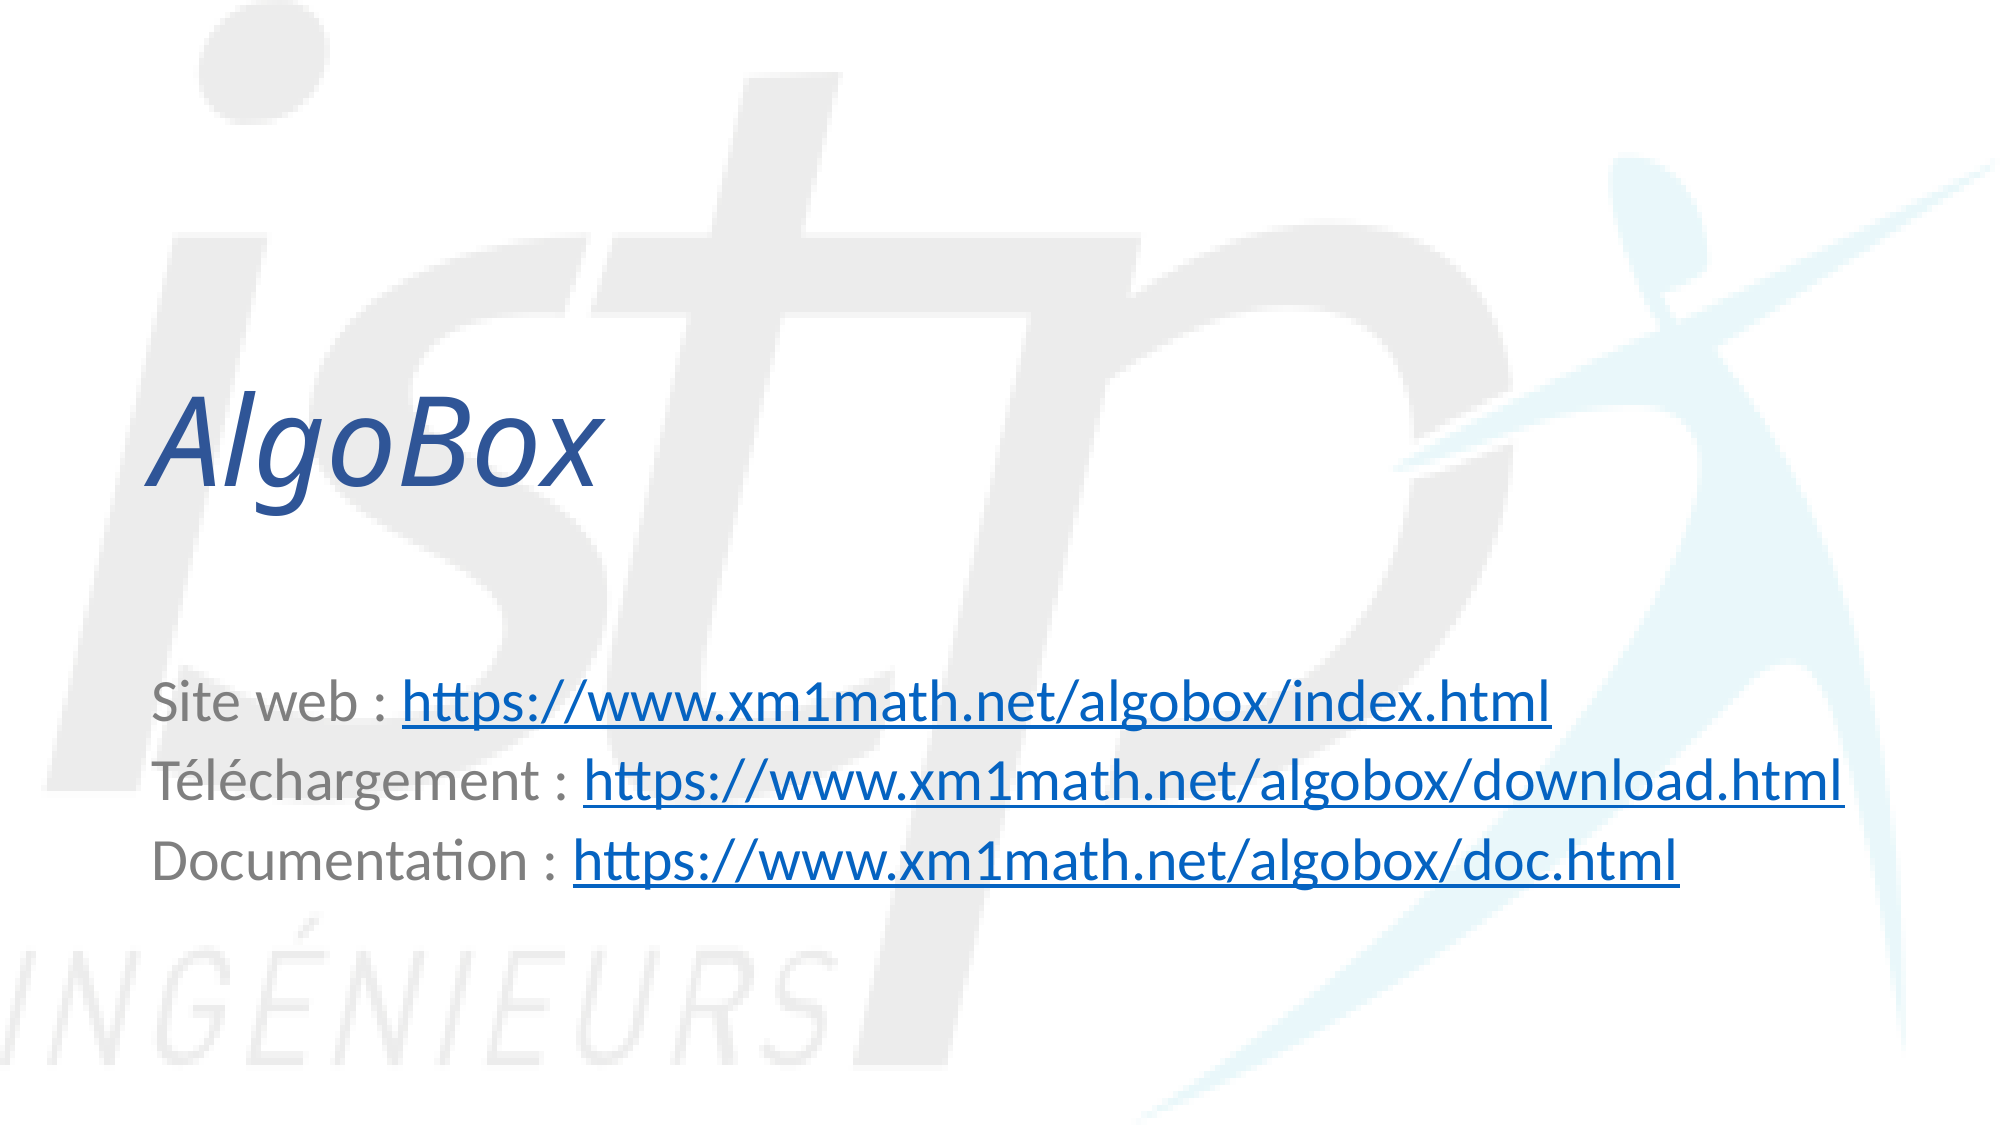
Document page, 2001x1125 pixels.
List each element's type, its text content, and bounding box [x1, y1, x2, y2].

text_box Site web : https://www.xm1math.net/algobox/index.html Téléchargement : https://www.xm1math.net/algobox/download.html Documentation : https://www.xm1math.net/algobox/doc.html [136, 661, 1862, 908]
text_box AlgoBox [136, 53, 1862, 521]
